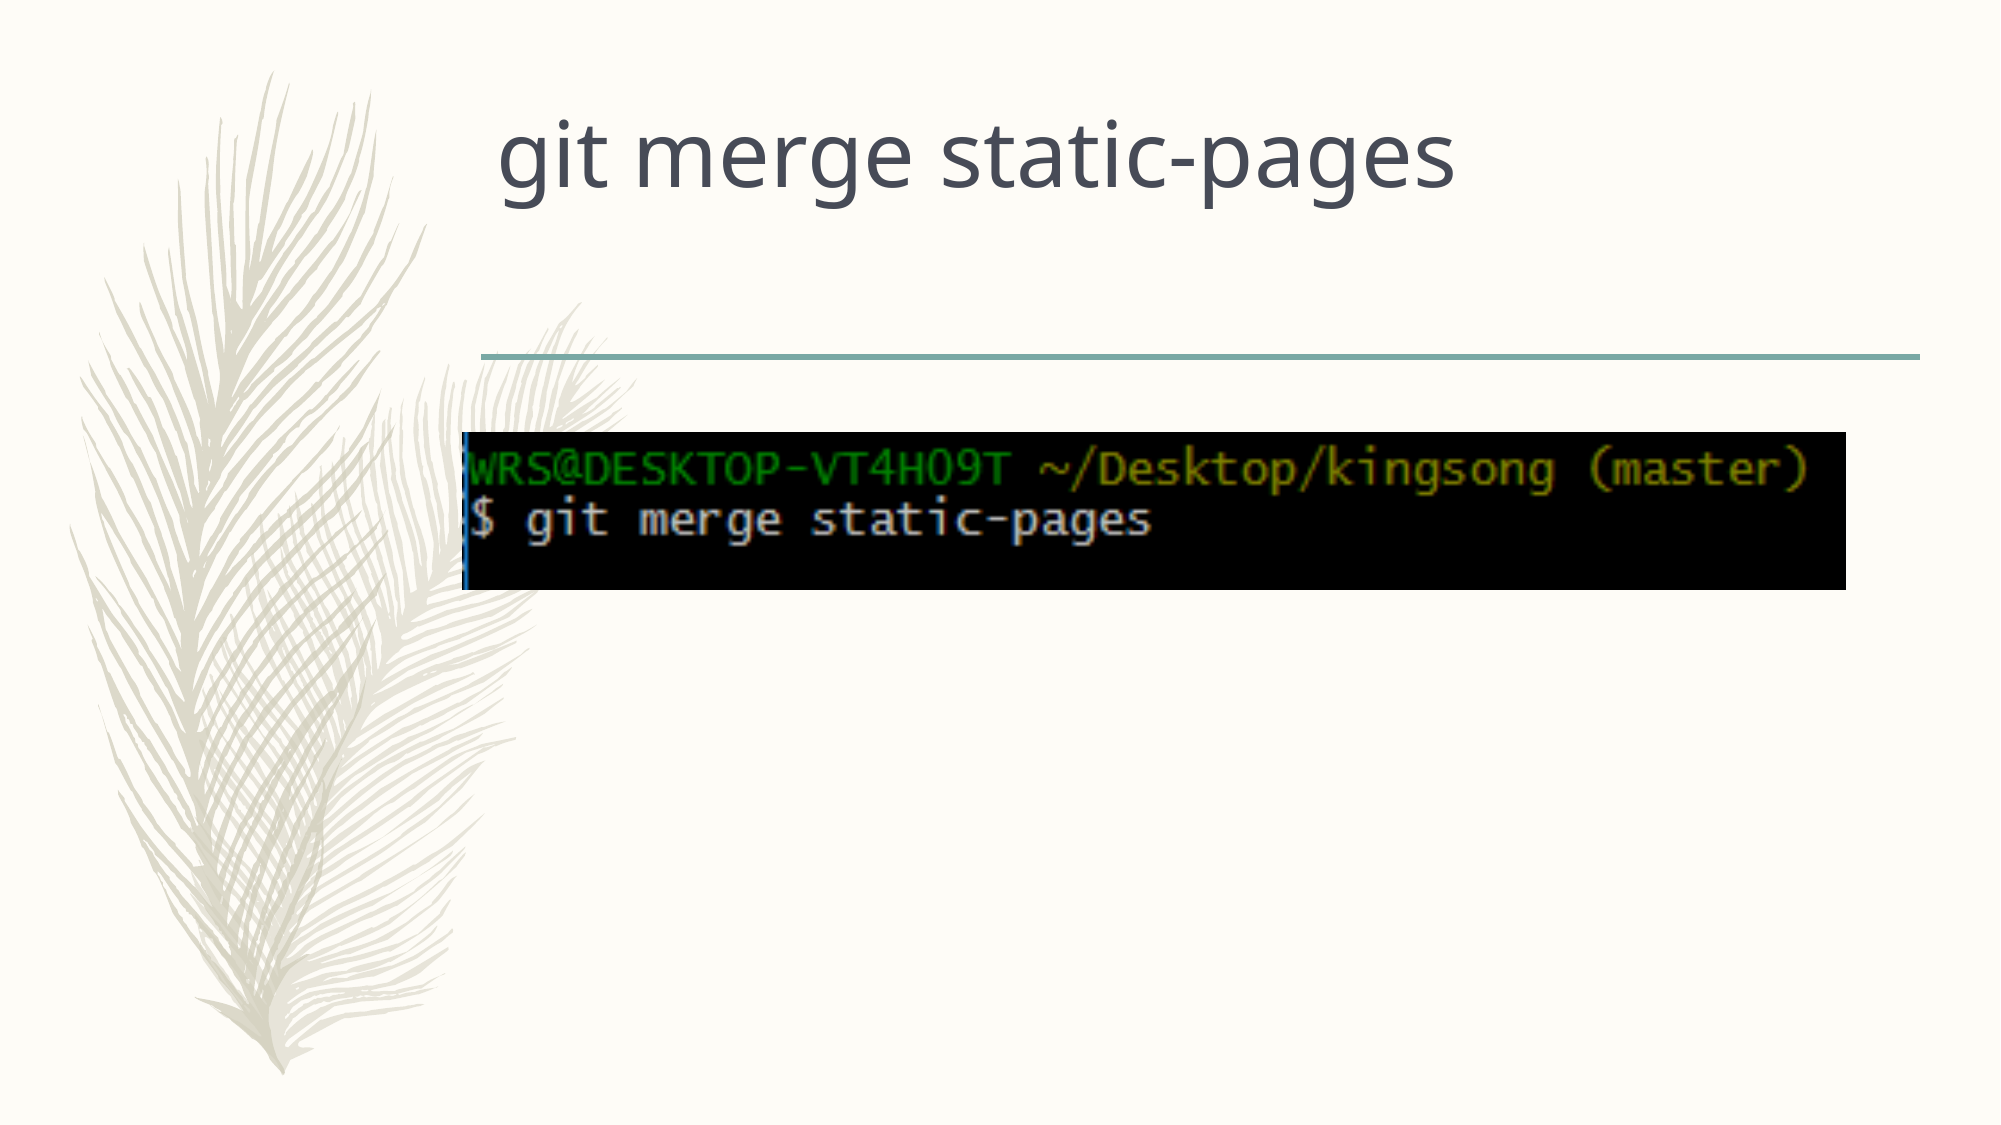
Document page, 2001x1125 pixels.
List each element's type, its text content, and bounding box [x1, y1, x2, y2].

picture [461, 432, 1846, 590]
title git merge static-pages [481, 93, 1920, 350]
